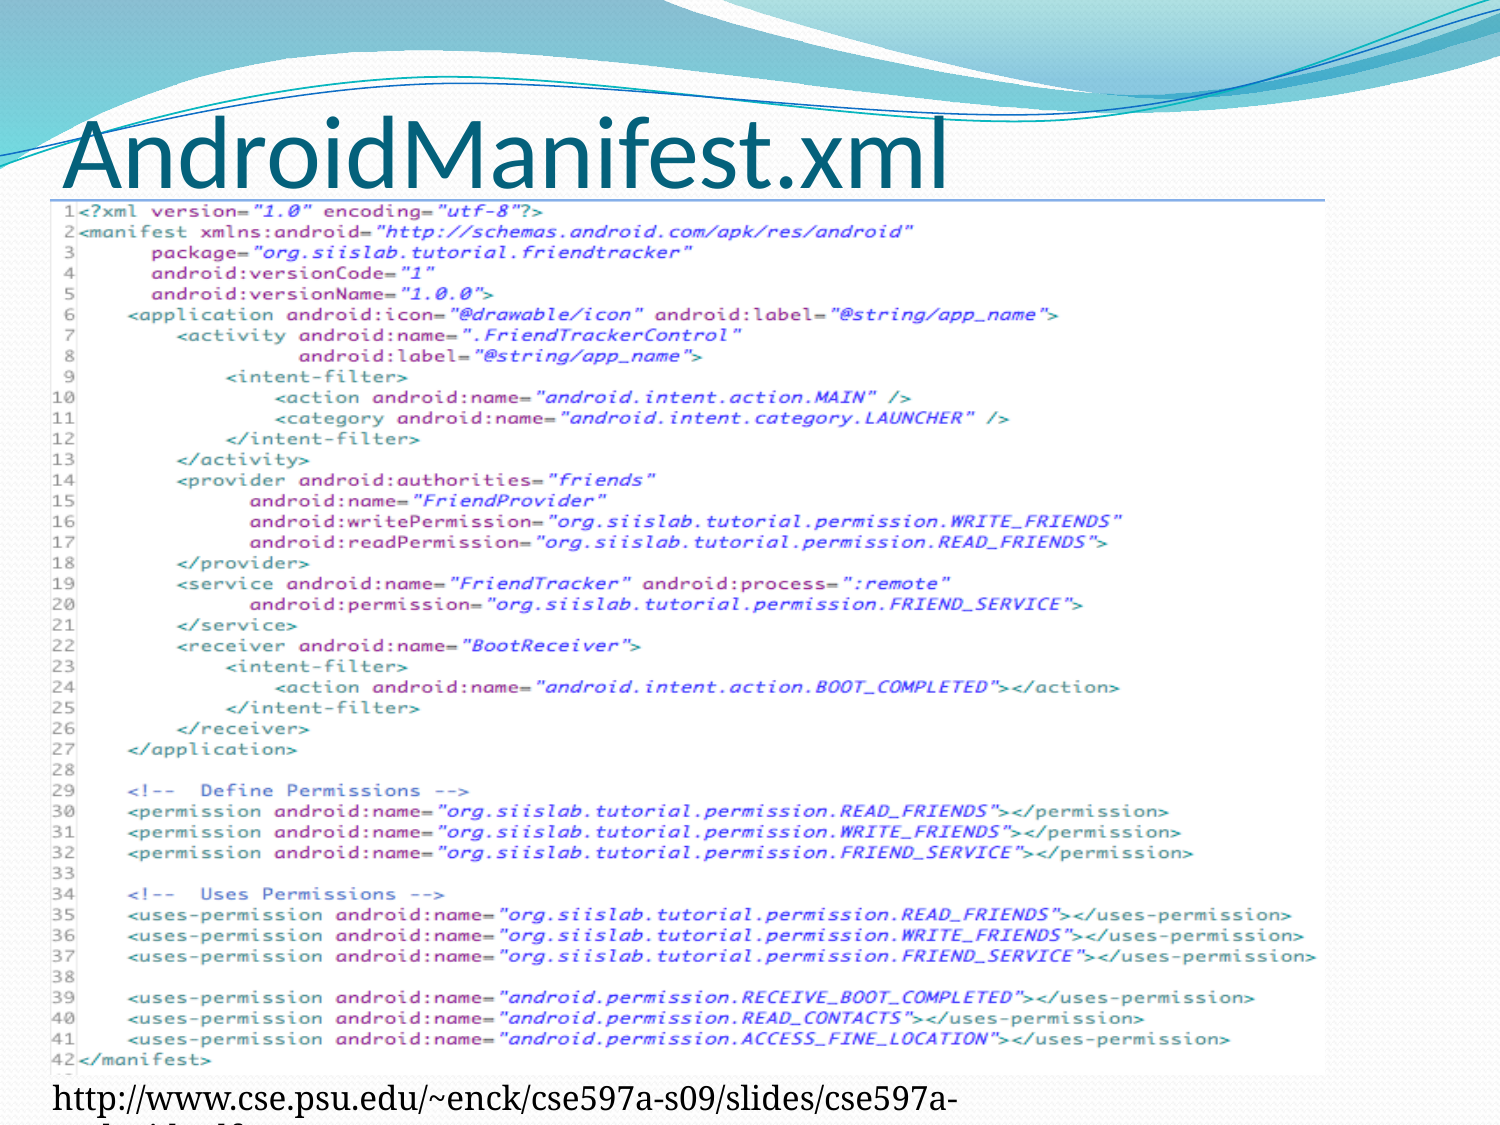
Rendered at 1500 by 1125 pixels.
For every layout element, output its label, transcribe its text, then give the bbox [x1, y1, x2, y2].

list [49, 199, 1326, 1076]
text_box http://www.cse.psu.edu/~enck/cse597a-s09/slides/cse597a-android.pdf [37, 1069, 1125, 1125]
title AndroidManifest.xml [62, 62, 1413, 210]
